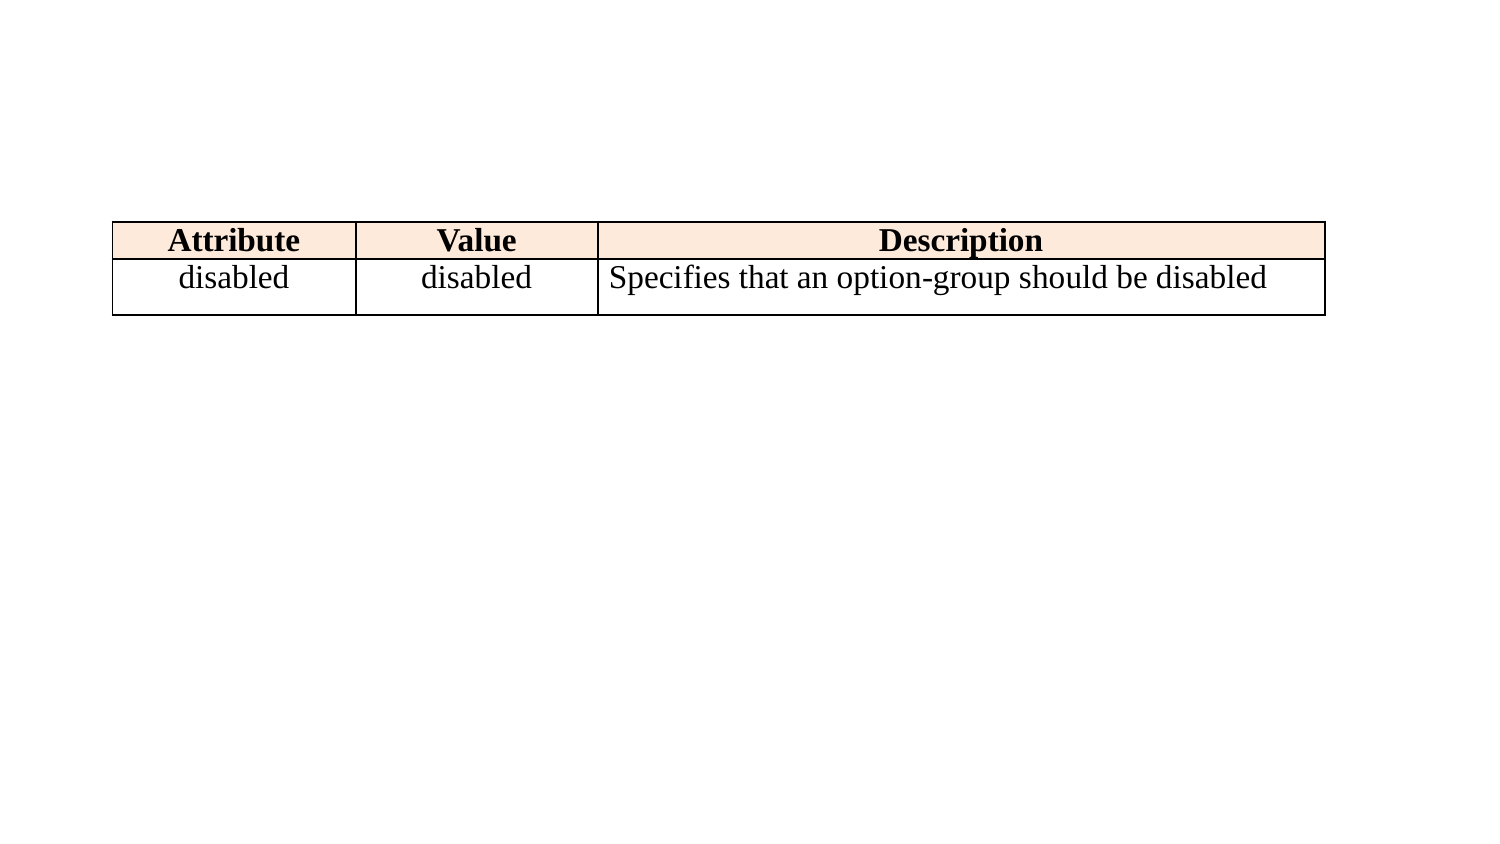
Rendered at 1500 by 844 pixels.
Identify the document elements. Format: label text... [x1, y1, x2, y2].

table_cell disabled [113, 260, 355, 314]
table_header Value [357, 223, 597, 258]
table_header Description [599, 223, 1324, 258]
table_header Attribute [113, 223, 355, 258]
table_cell disabled [357, 260, 597, 314]
table_cell Specifies that an option-group should be disabled [599, 260, 1324, 314]
